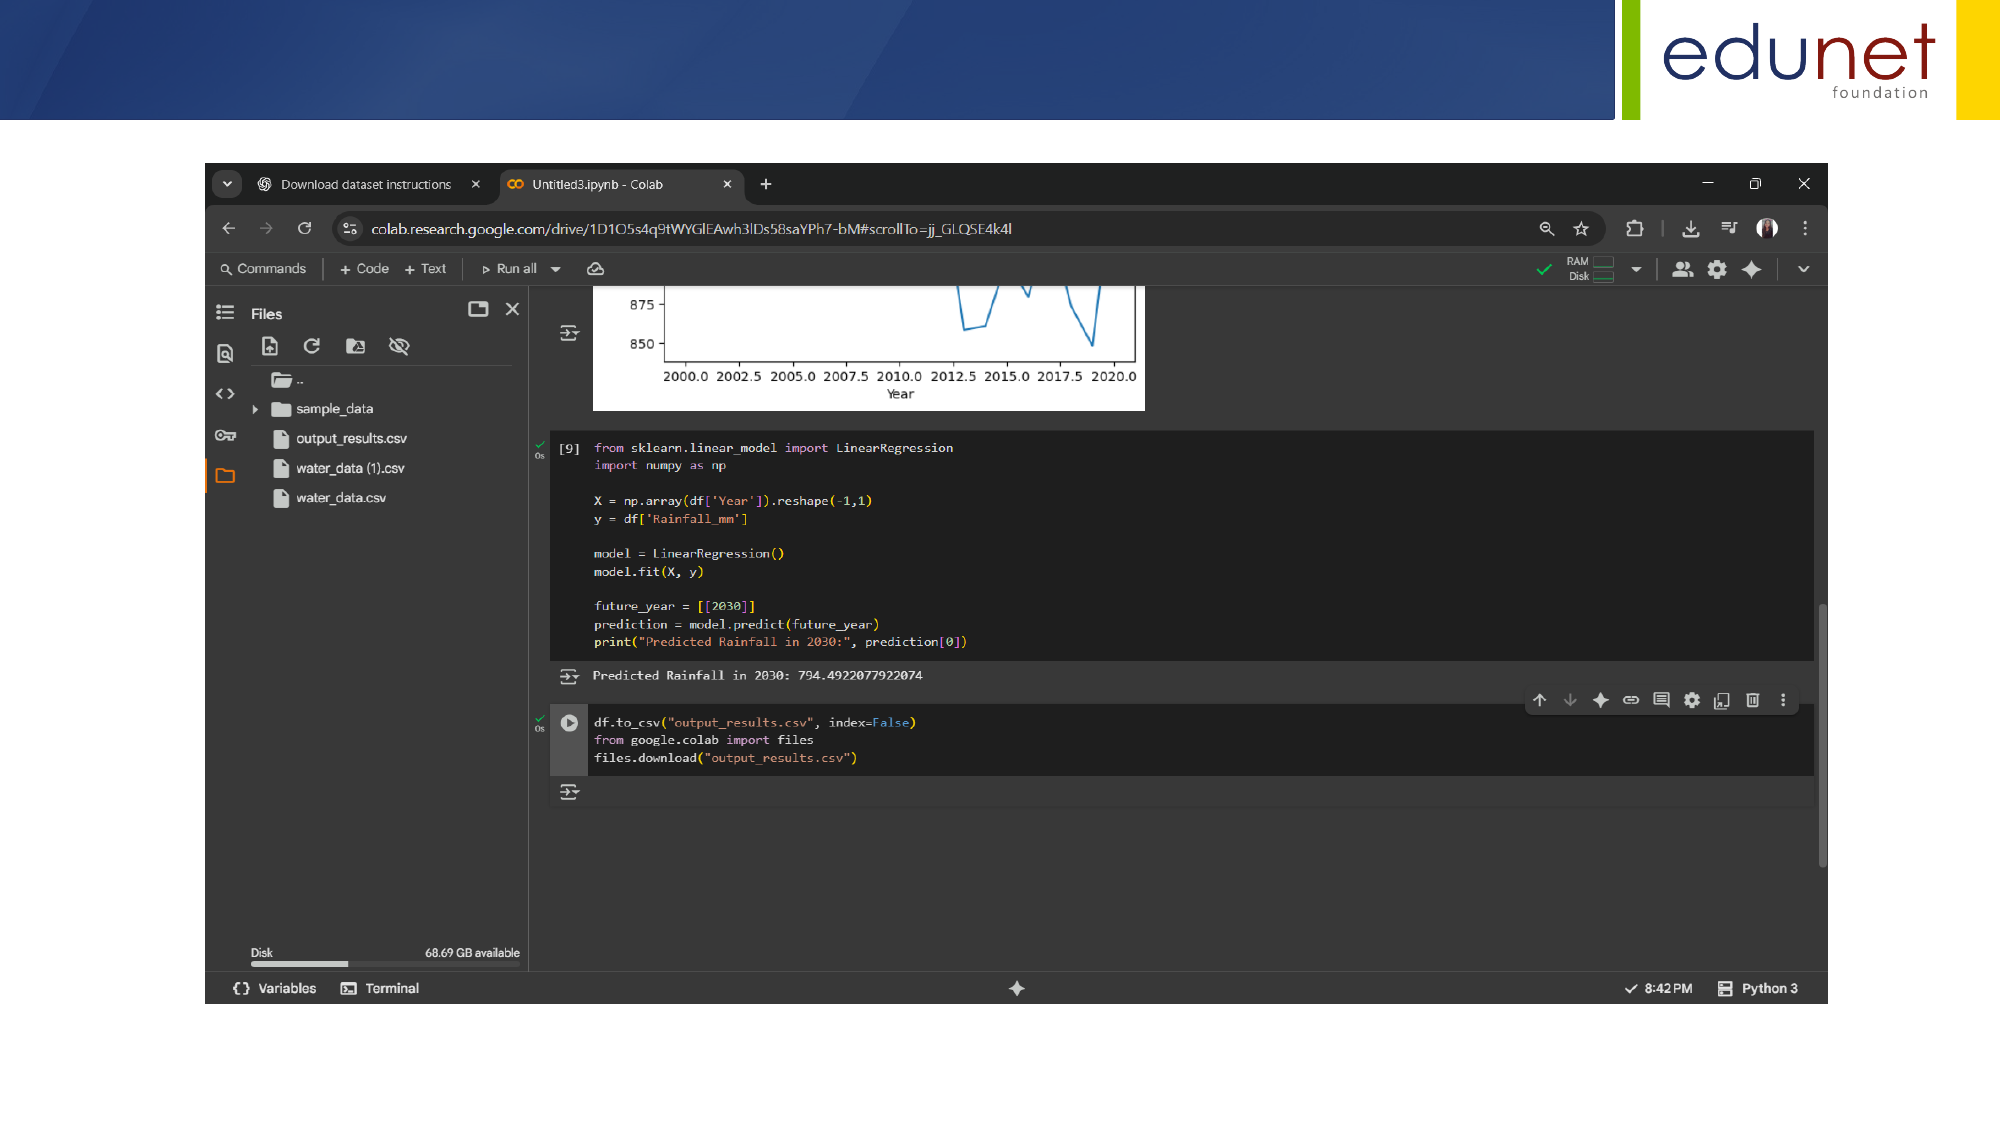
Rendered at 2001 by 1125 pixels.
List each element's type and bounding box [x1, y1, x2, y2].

picture [204, 163, 1828, 1005]
picture [1652, 12, 1948, 108]
